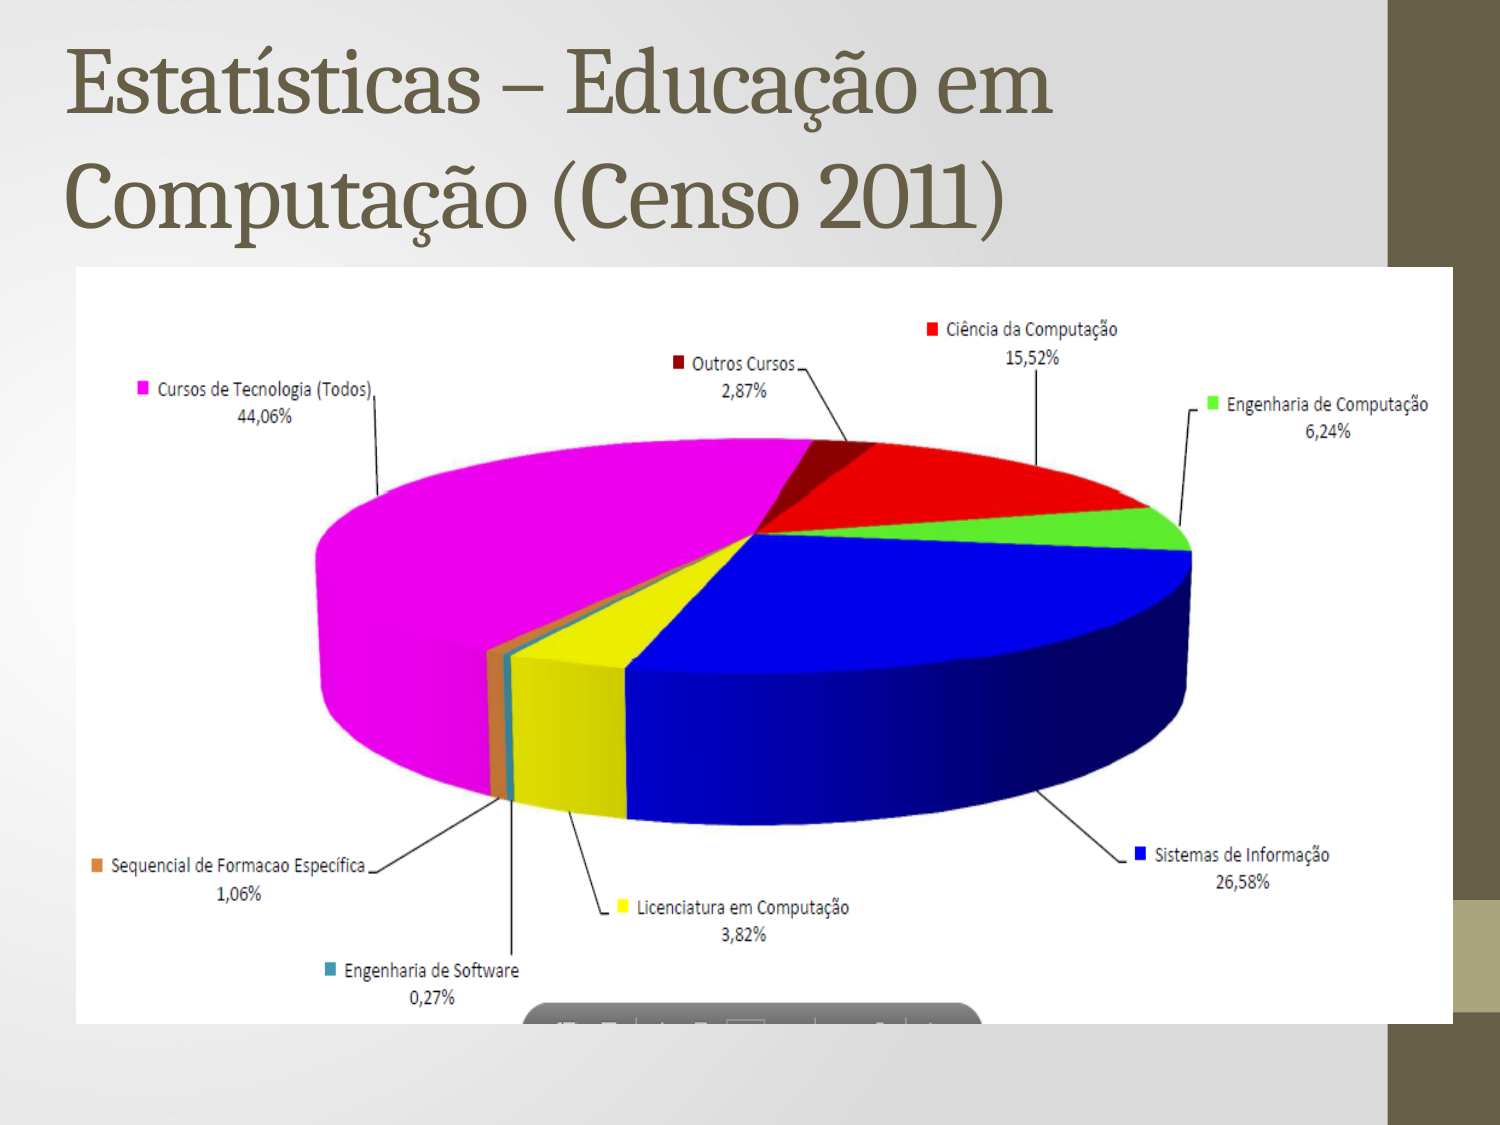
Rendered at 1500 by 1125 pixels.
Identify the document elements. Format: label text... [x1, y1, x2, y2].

text_box Estatísticas – Educação em Computação (Censo 2011) [64, 17, 1414, 248]
picture [76, 266, 1454, 1024]
